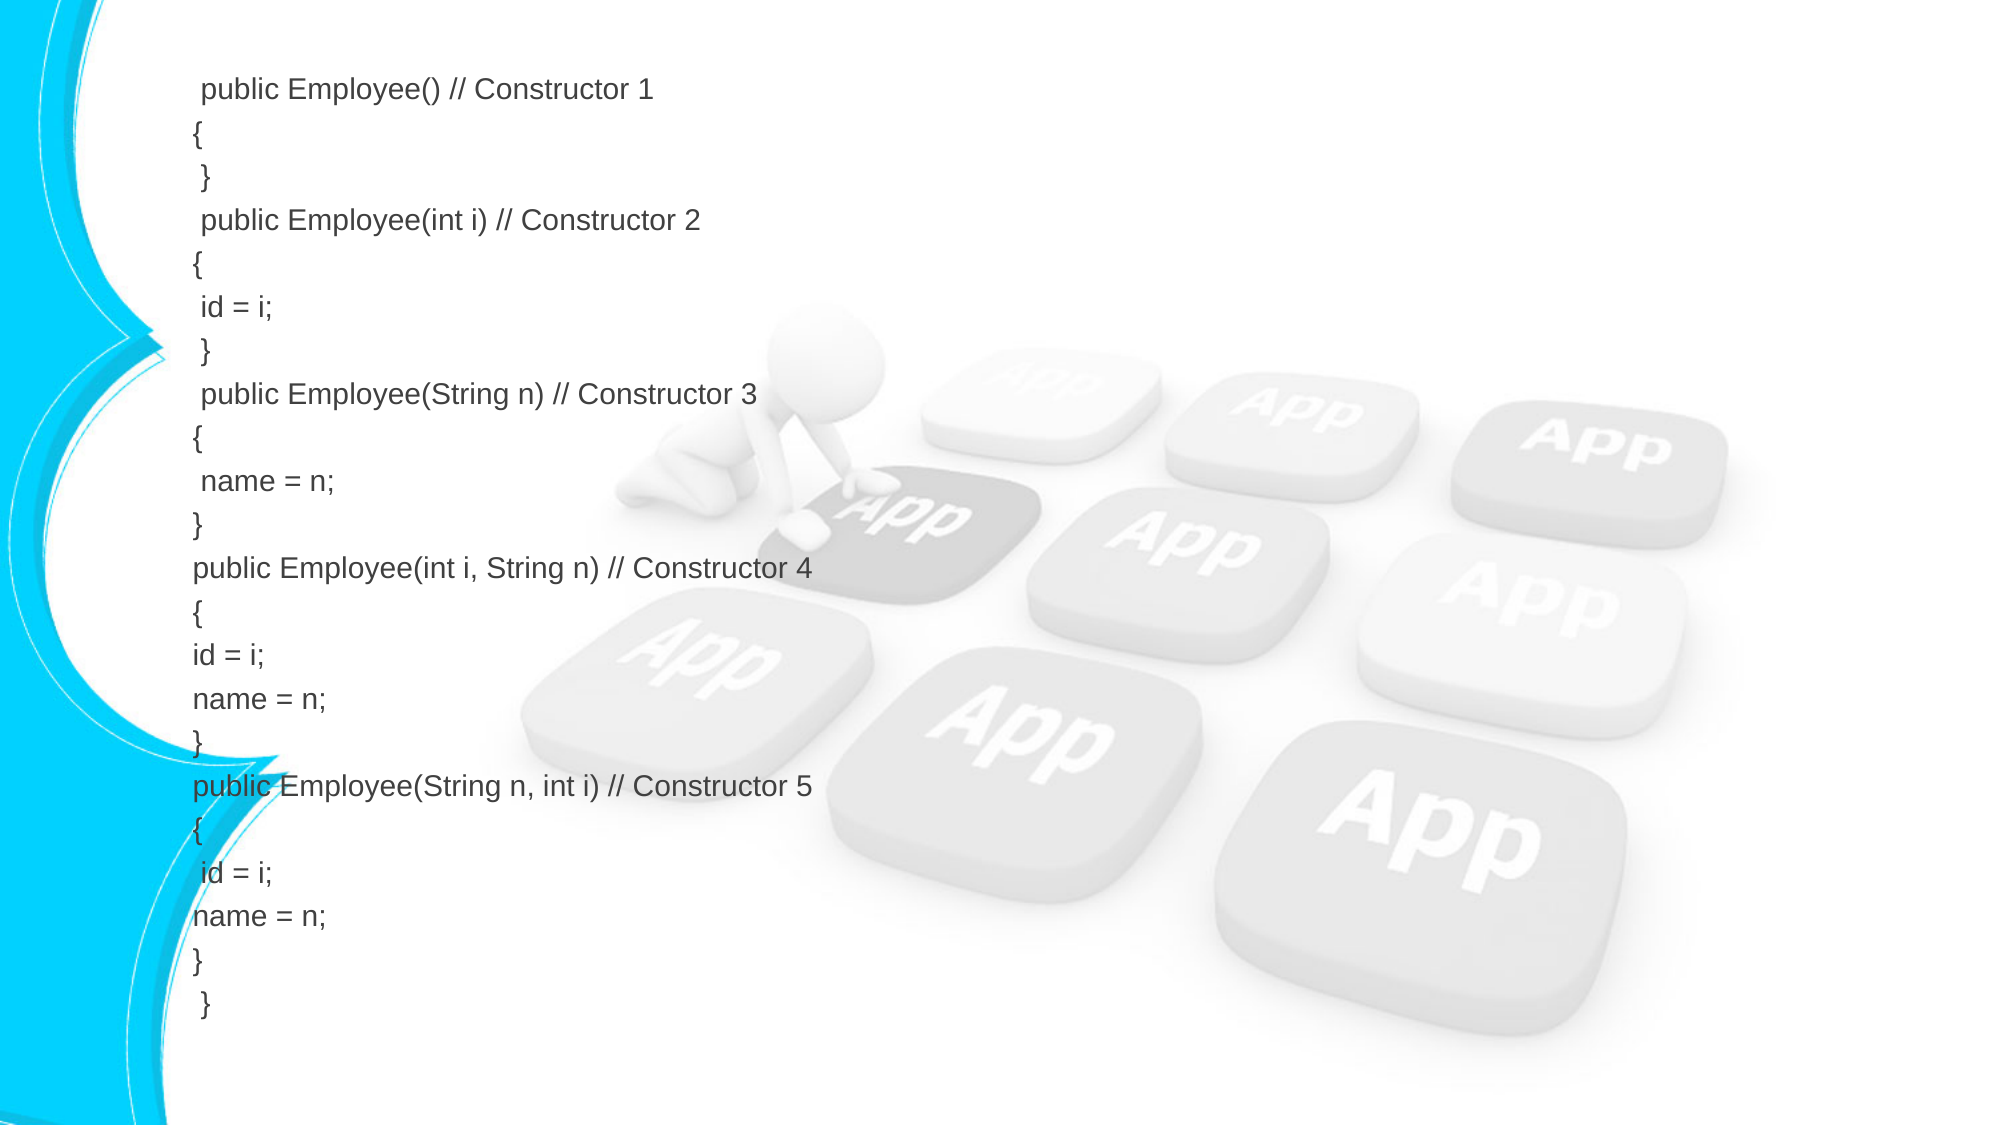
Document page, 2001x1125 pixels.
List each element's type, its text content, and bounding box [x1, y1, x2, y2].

picture [0, 0, 2001, 1125]
picture [73, 52, 77, 62]
list public Employee() // Constructor 1 { } public Employee(int i) // Constructor 2 { id = i; } public Employee(String n) // Constructor 3 { name = n; } public Employee(int i, String n) // Constructor 4 { id = i; name = n; } public Employee(String n, int i) // Constructor 5 { id = i; name = n; } } [177, 66, 1899, 1072]
picture [0, 1118, 15, 1125]
